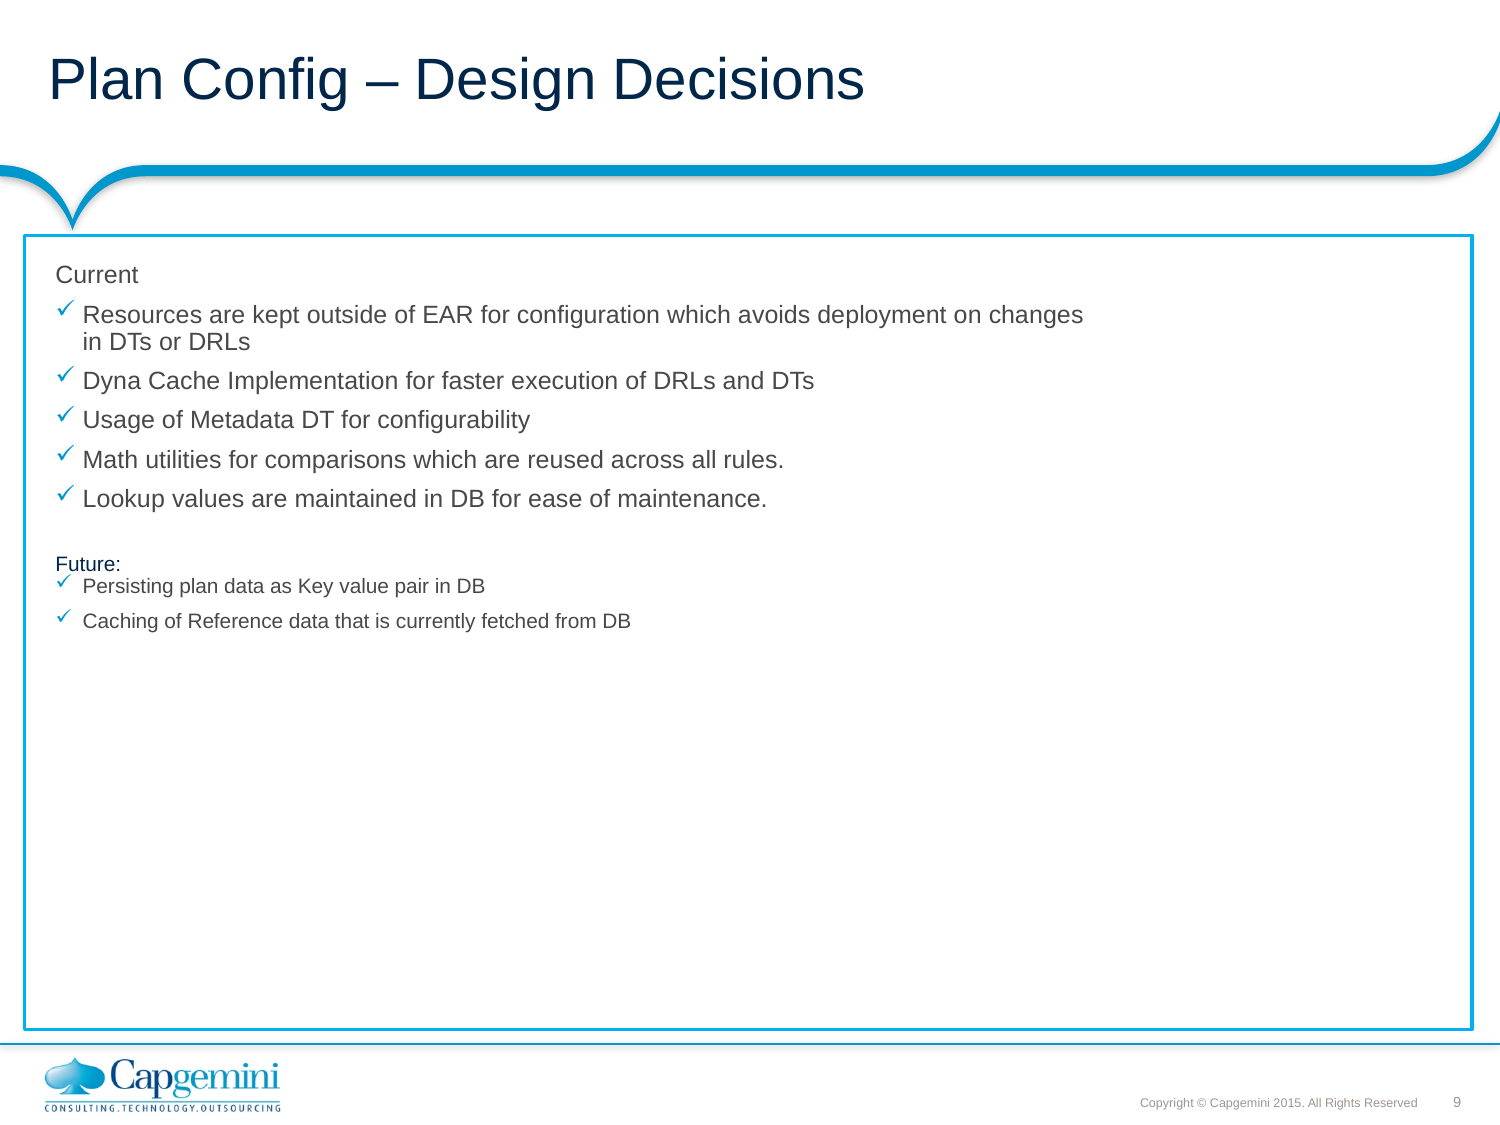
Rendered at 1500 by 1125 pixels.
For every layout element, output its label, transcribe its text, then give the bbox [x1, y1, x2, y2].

text_box [23, 233, 1474, 1031]
title Plan Config – Design Decisions [0, 0, 1500, 165]
picture [44, 1056, 281, 1113]
text_box Current Resources are kept outside of EAR for configuration which avoids deployment on changes in DTs or DRLs Dyna Cache Implementation for faster execution of DRLs and DTs Usage of Metadata DT for configurability Math utilities for comparisons which are reused across all rules. Lookup values are maintained in DB for ease of maintenance. Future: Persisting plan data as Key value pair in DB Caching of Reference data that is currently fetched from DB [40, 254, 1125, 728]
